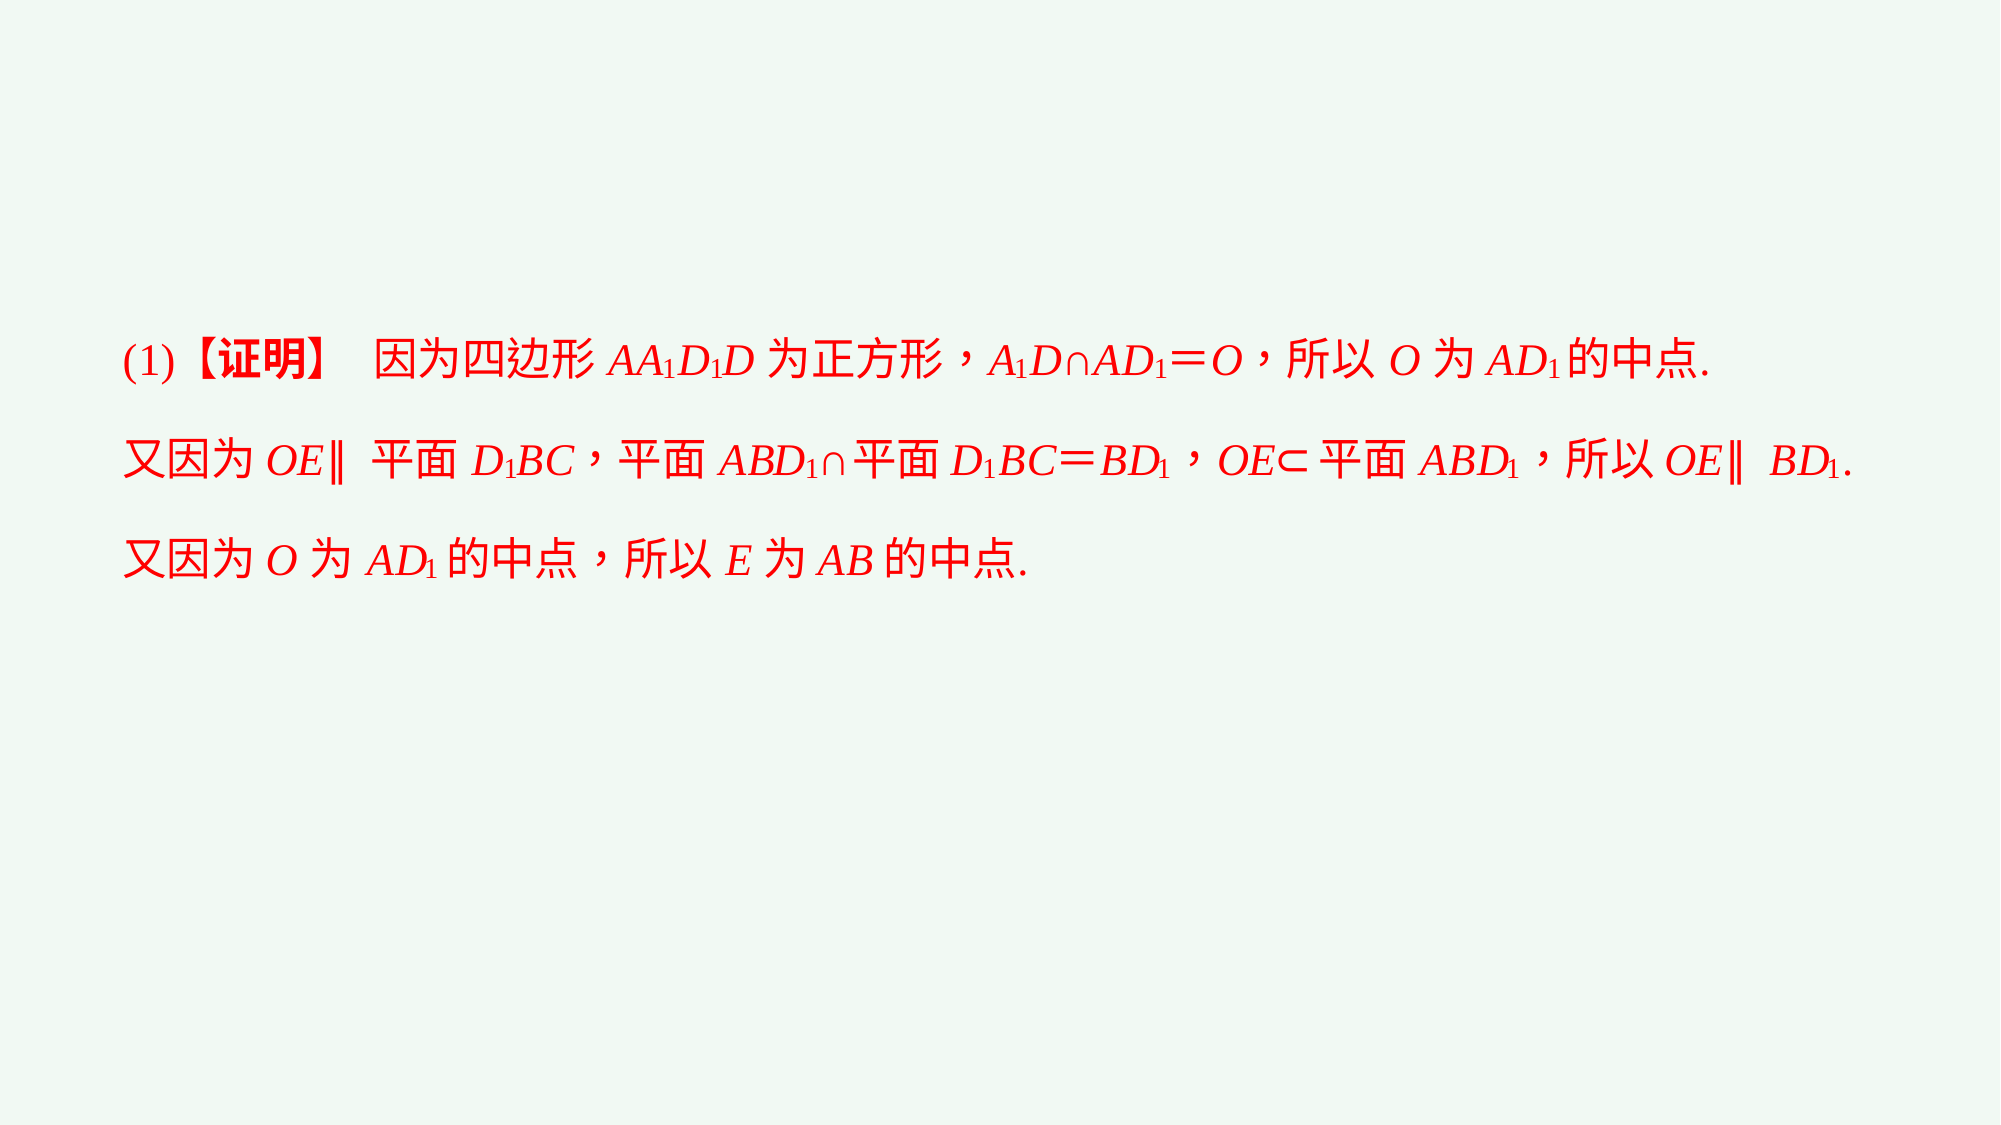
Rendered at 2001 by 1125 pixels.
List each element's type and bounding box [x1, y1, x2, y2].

text_box [122, 307, 1881, 678]
